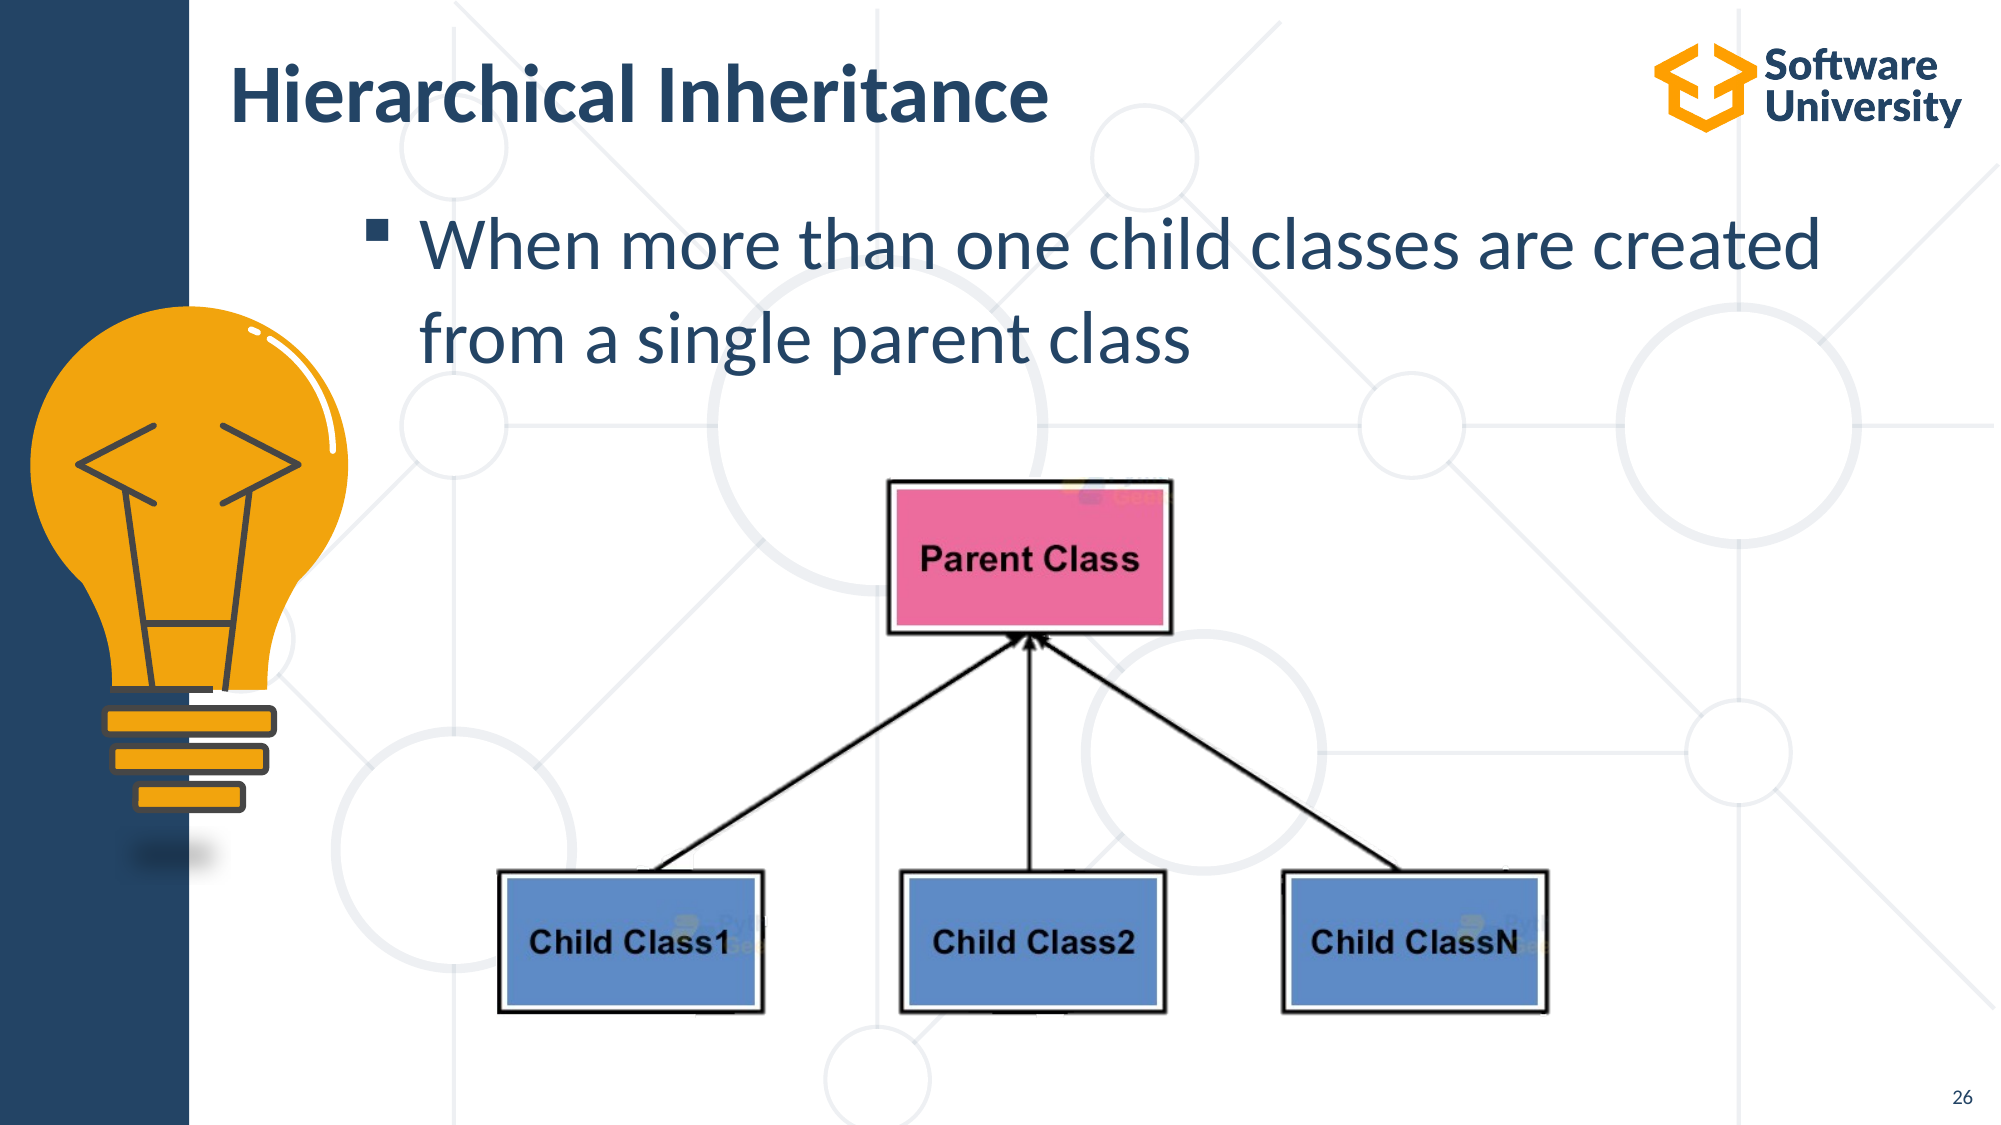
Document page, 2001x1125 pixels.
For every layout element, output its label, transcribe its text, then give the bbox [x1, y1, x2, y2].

picture [1641, 31, 1973, 145]
text_box When more than one child classes are created from a single parent class [342, 183, 1943, 1094]
text_box 26 [1927, 1067, 1989, 1116]
text_box Hierarchical Inheritance [212, 16, 1628, 162]
picture [496, 476, 1554, 1018]
